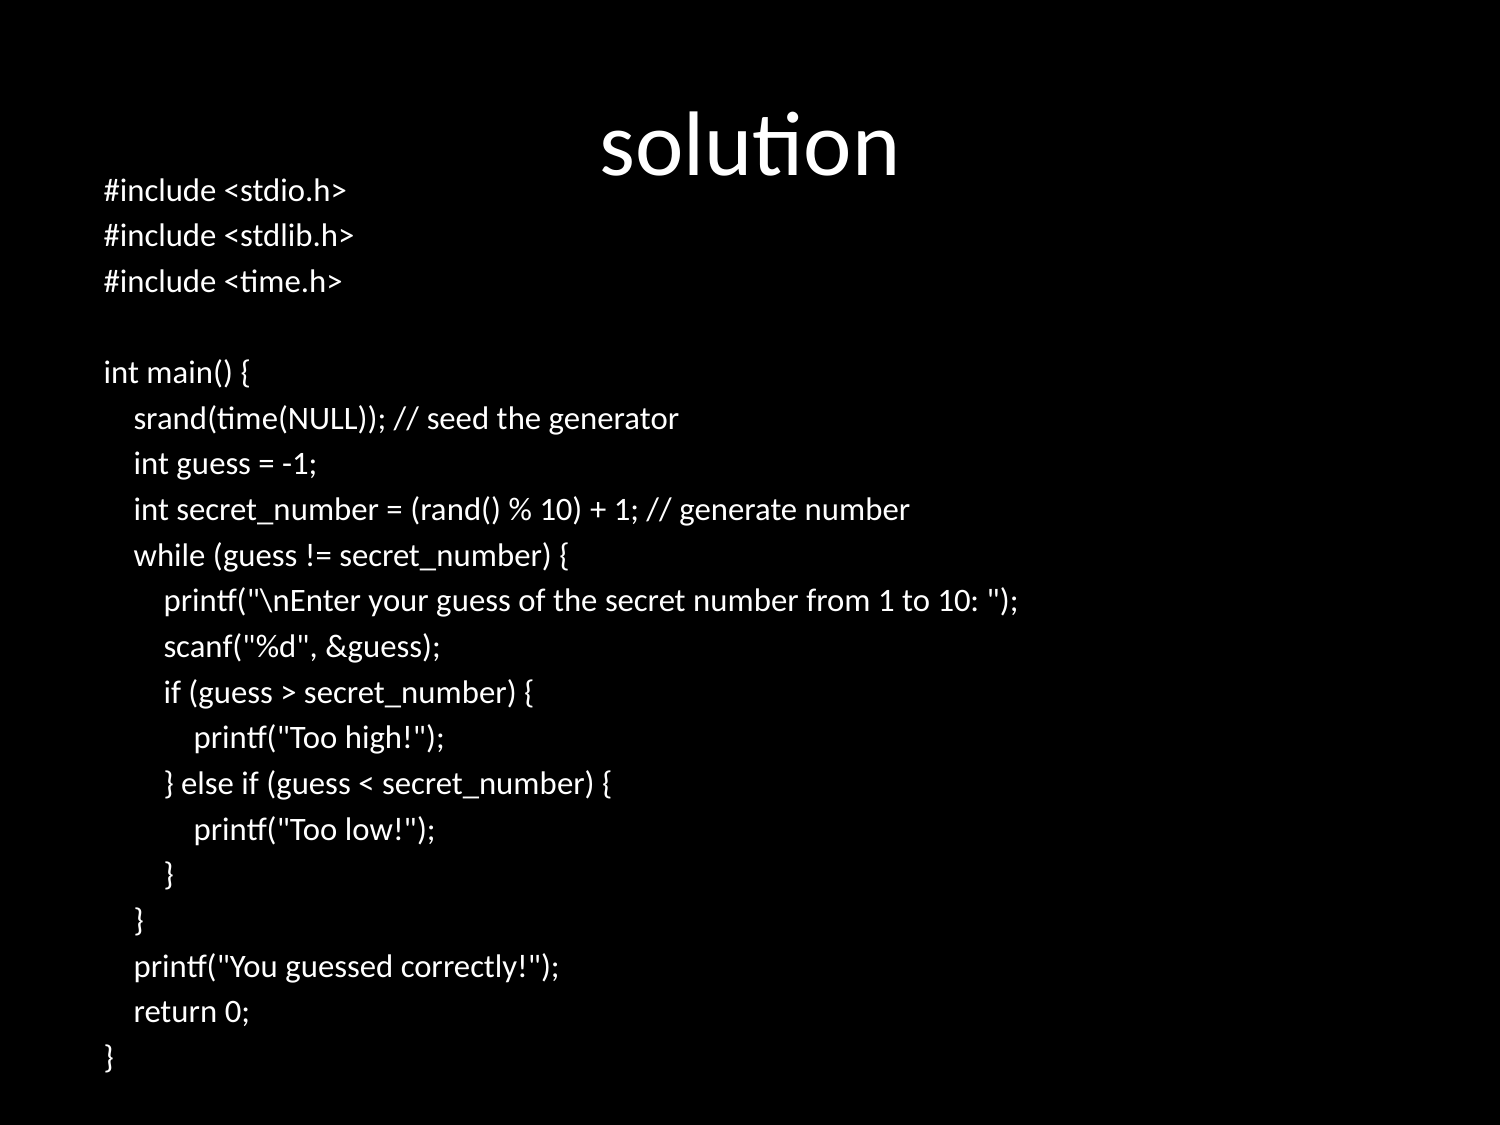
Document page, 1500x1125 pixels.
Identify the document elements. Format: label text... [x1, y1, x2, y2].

text_box #include <stdio.h> #include <stdlib.h> #include <time.h> int main() { srand(time(NULL)); // seed the generator int guess = -1; int secret_number = (rand() % 10) + 1; // generate number while (guess != secret_number) { printf("\nEnter your guess of the secret number from 1 to 10: "); scanf("%d", &guess); if (guess > secret_number) { printf("Too high!"); } else if (guess < secret_number) { printf("Too low!"); } } printf("You guessed correctly!"); return 0; } [88, 160, 1439, 1094]
title solution [75, 45, 1425, 233]
